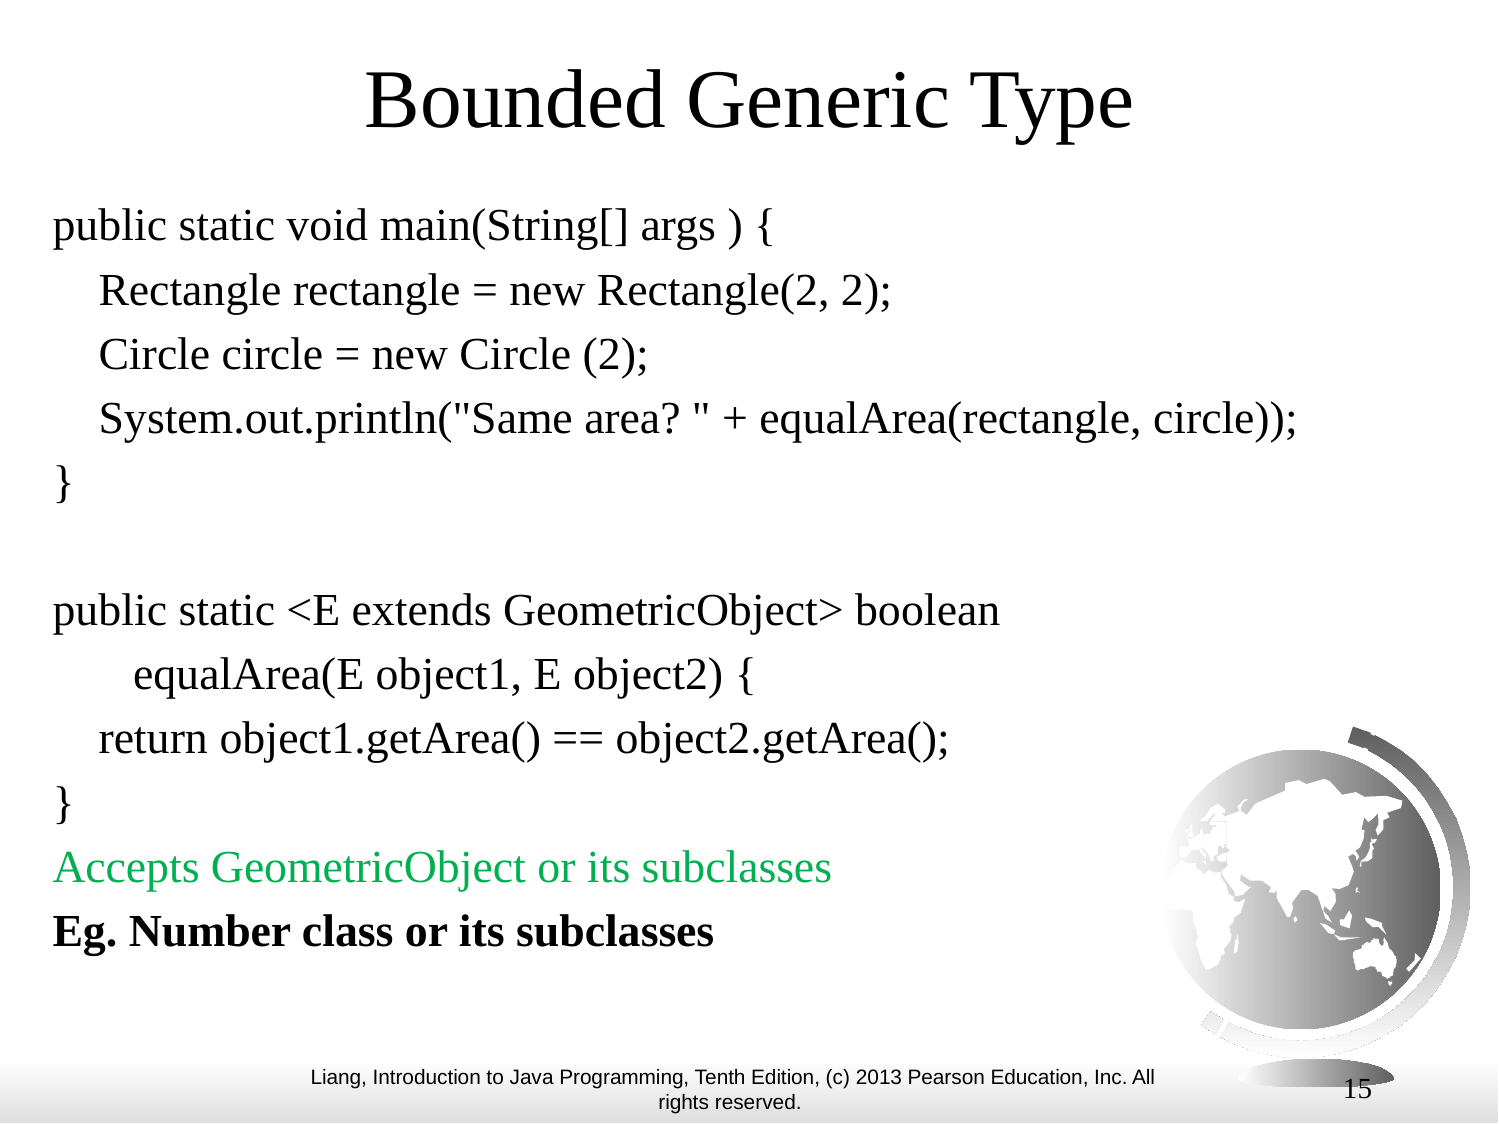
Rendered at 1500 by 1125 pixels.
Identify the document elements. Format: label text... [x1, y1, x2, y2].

text_box public static void main(String[] args ) { Rectangle rectangle = new Rectangle(2, 2); Circle circle = new Circle (2); System.out.println("Same area? " + equalArea(rectangle, circle)); } public static <E extends GeometricObject> boolean equalArea(E object1, E object2) { return object1.getArea() == object2.getArea(); } Accepts GeometricObject or its subclasses Eg. Number class or its subclasses [37, 187, 1463, 863]
title Bounded Generic Type [112, 37, 1388, 151]
slide_number 15 [1074, 1049, 1388, 1125]
